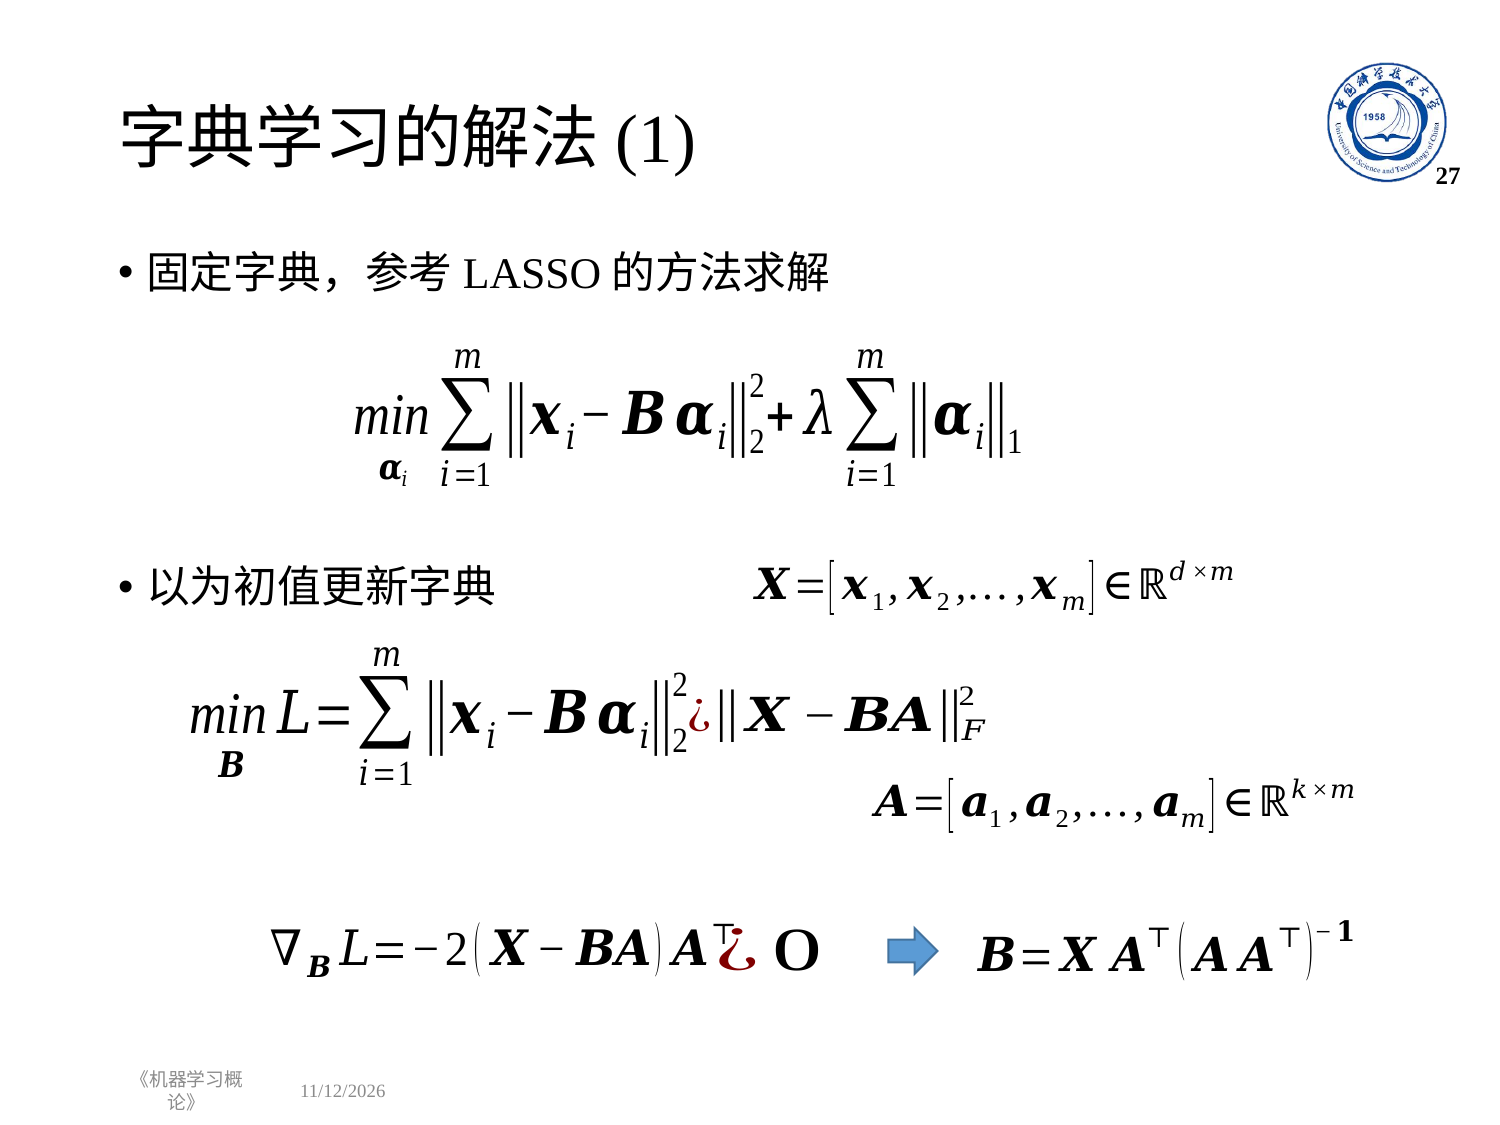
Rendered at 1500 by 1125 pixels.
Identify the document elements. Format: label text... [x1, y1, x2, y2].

footer 《机器学习概论》 [104, 1068, 270, 1113]
title 字典学习的解法(1) [103, 59, 1397, 221]
text_box [887, 925, 939, 977]
picture [1397, 59, 1450, 144]
slide_number 27 [1372, 144, 1476, 205]
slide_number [285, 1068, 422, 1113]
